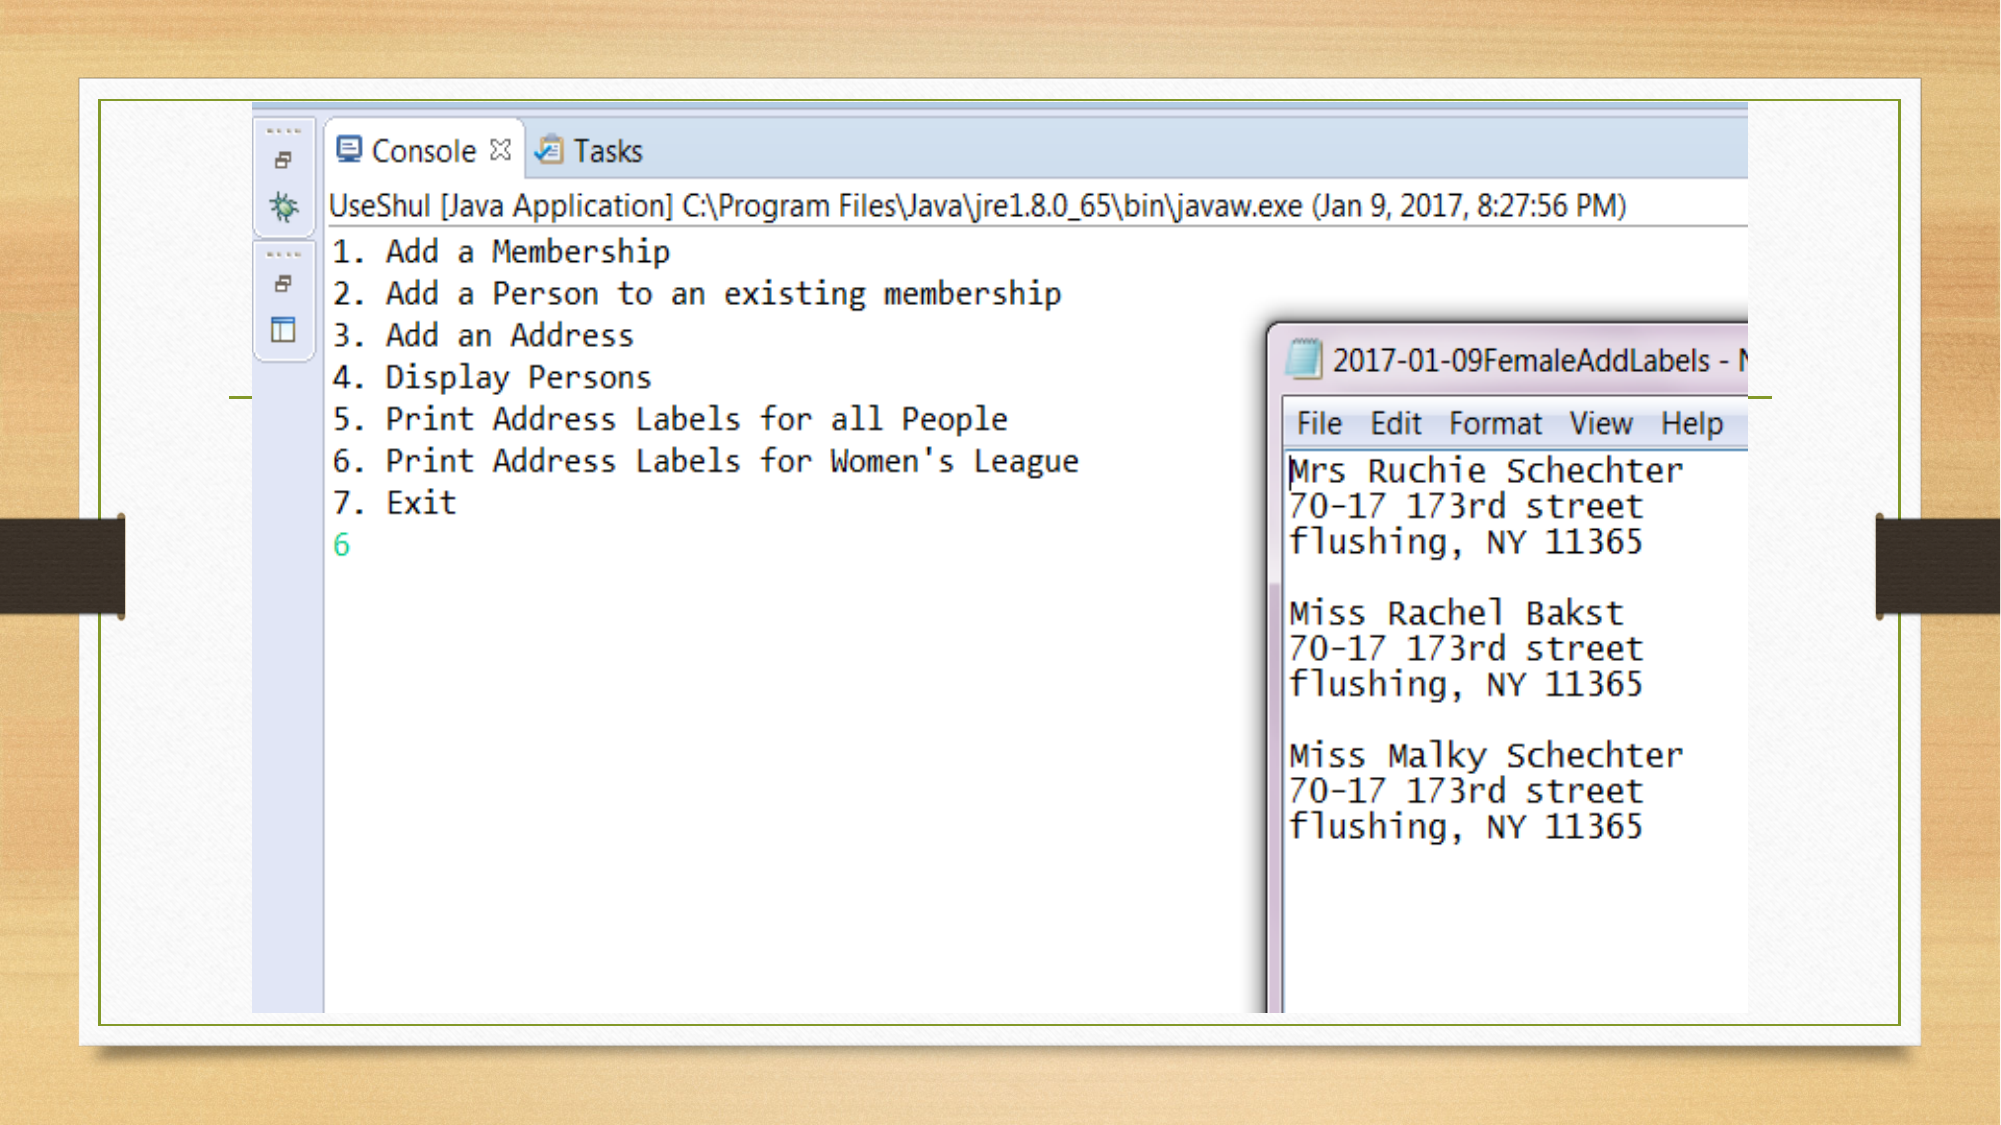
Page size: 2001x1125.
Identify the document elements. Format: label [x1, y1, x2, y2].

list [251, 102, 1749, 1013]
picture [0, 0, 2001, 1125]
